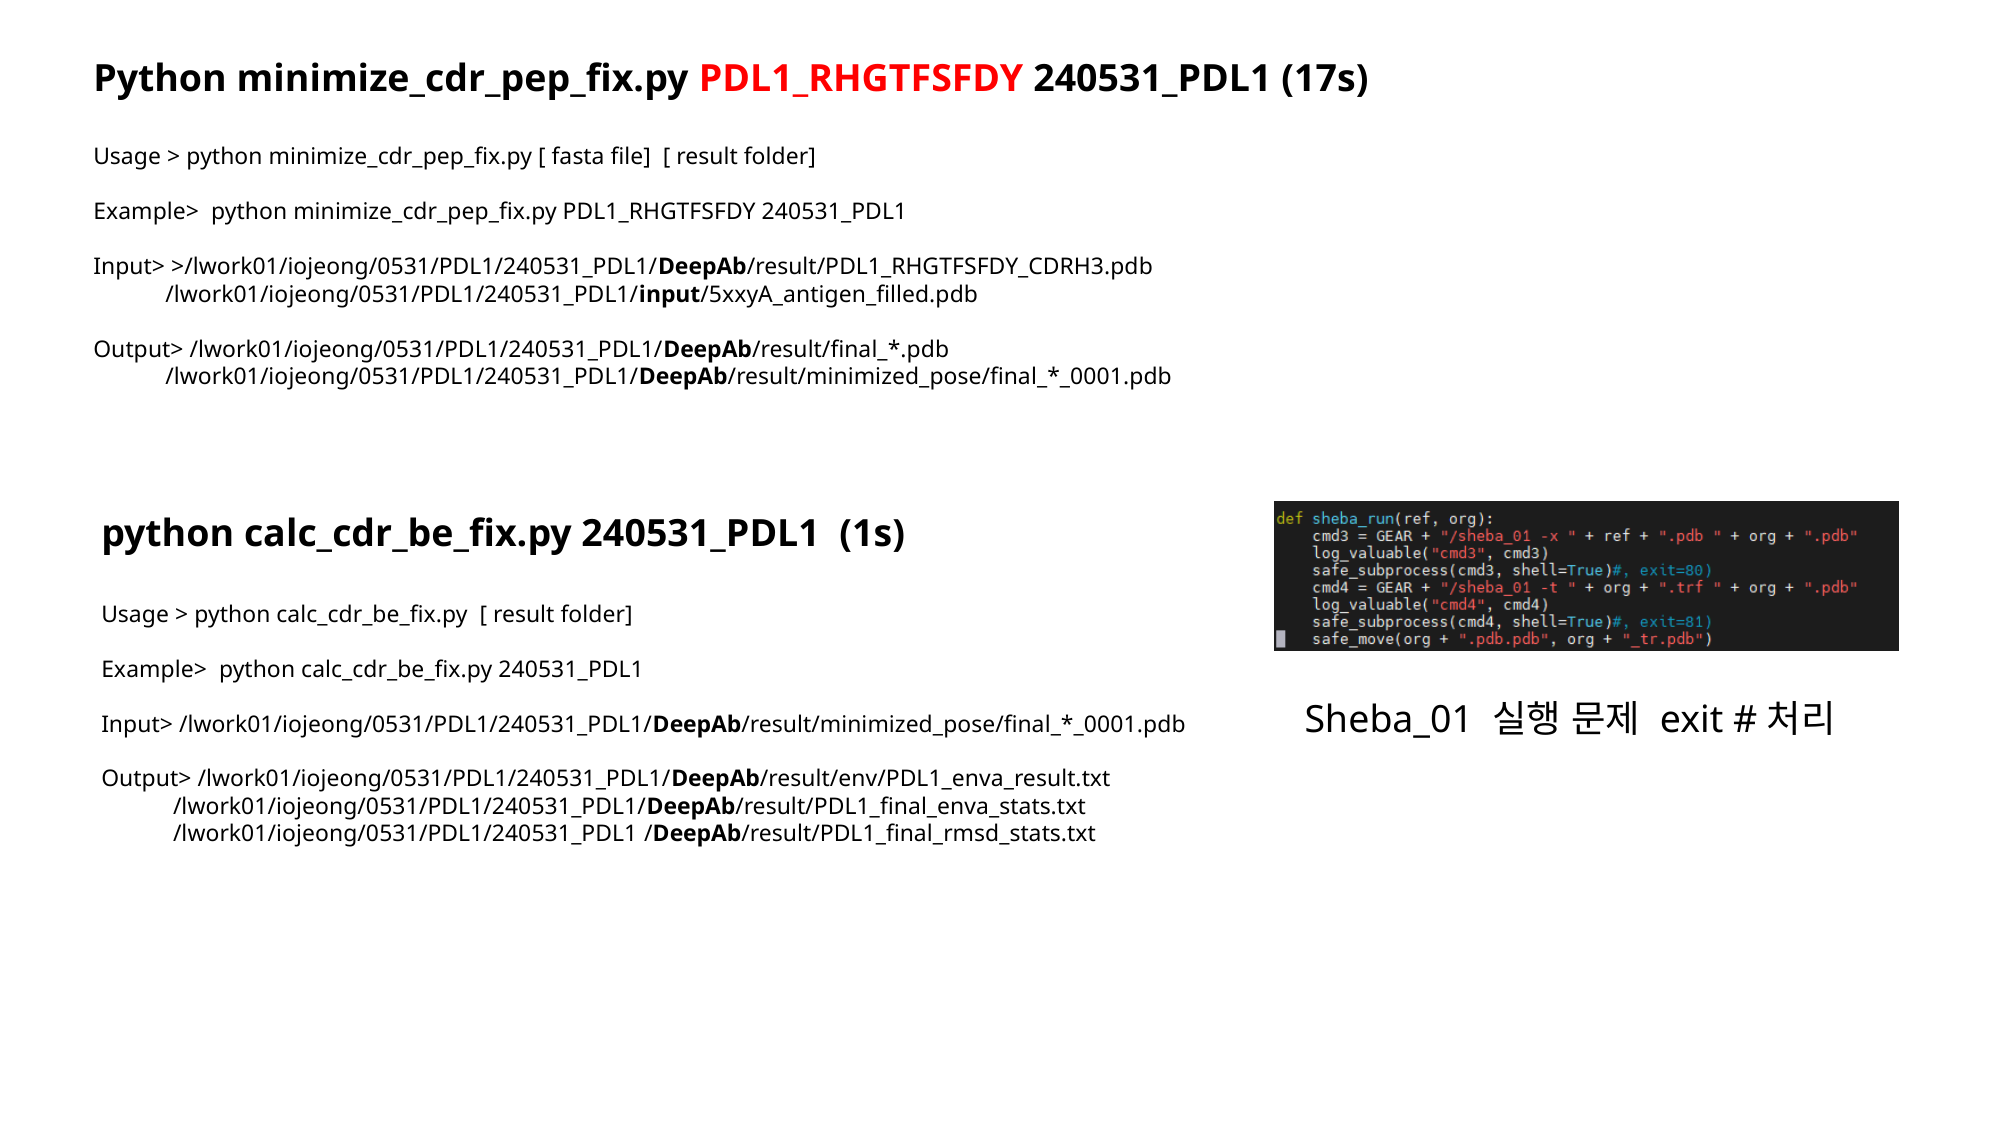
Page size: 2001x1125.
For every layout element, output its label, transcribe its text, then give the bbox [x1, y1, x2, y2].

text_box Python minimize_cdr_pep_fix.py PDL1_RHGTFSFDY 240531_PDL1 (17s) [78, 46, 1669, 152]
text_box Sheba_01 실행 문제 exit #처리 [1289, 687, 1914, 748]
picture [1274, 501, 1899, 651]
text_box python calc_cdr_be_fix.py 240531_PDL1 (1s) Usage > python calc_cdr_be_fix.py [ result folder] Example> python calc_cdr_be_fix.py 240531_PDL1 Input> /lwork01/iojeong/0531/PDL1/240531_PDL1/DeepAb/result/minimized_pose/final_*_0001.pdb Output> /lwork01/iojeong/0531/PDL1/240531_PDL1/DeepAb/result/env/PDL1_enva_result.txt /lwork01/iojeong/0531/PDL1/240531_PDL1/DeepAb/result/PDL1_final_enva_stats.txt /lwork01/iojeong/0531/PDL1/240531_PDL1 /DeepAb/result/PDL1_final_rmsd_stats.txt [86, 501, 1410, 934]
text_box Usage > python minimize_cdr_pep_fix.py [ fasta file] [ result folder] Example> python minimize_cdr_pep_fix.py PDL1_RHGTFSFDY 240531_PDL1 Input> >/lwork01/iojeong/0531/PDL1/240531_PDL1/DeepAb/result/PDL1_RHGTFSFDY_CDRH3.pdb /lwork01/iojeong/0531/PDL1/240531_PDL1/input/5xxyA_antigen_filled.pdb Output> /lwork01/iojeong/0531/PDL1/240531_PDL1/DeepAb/result/final_*.pdb /lwork01/iojeong/0531/PDL1/240531_PDL1/DeepAb/result/minimized_pose/final_*_0001.pdb [78, 134, 1632, 397]
